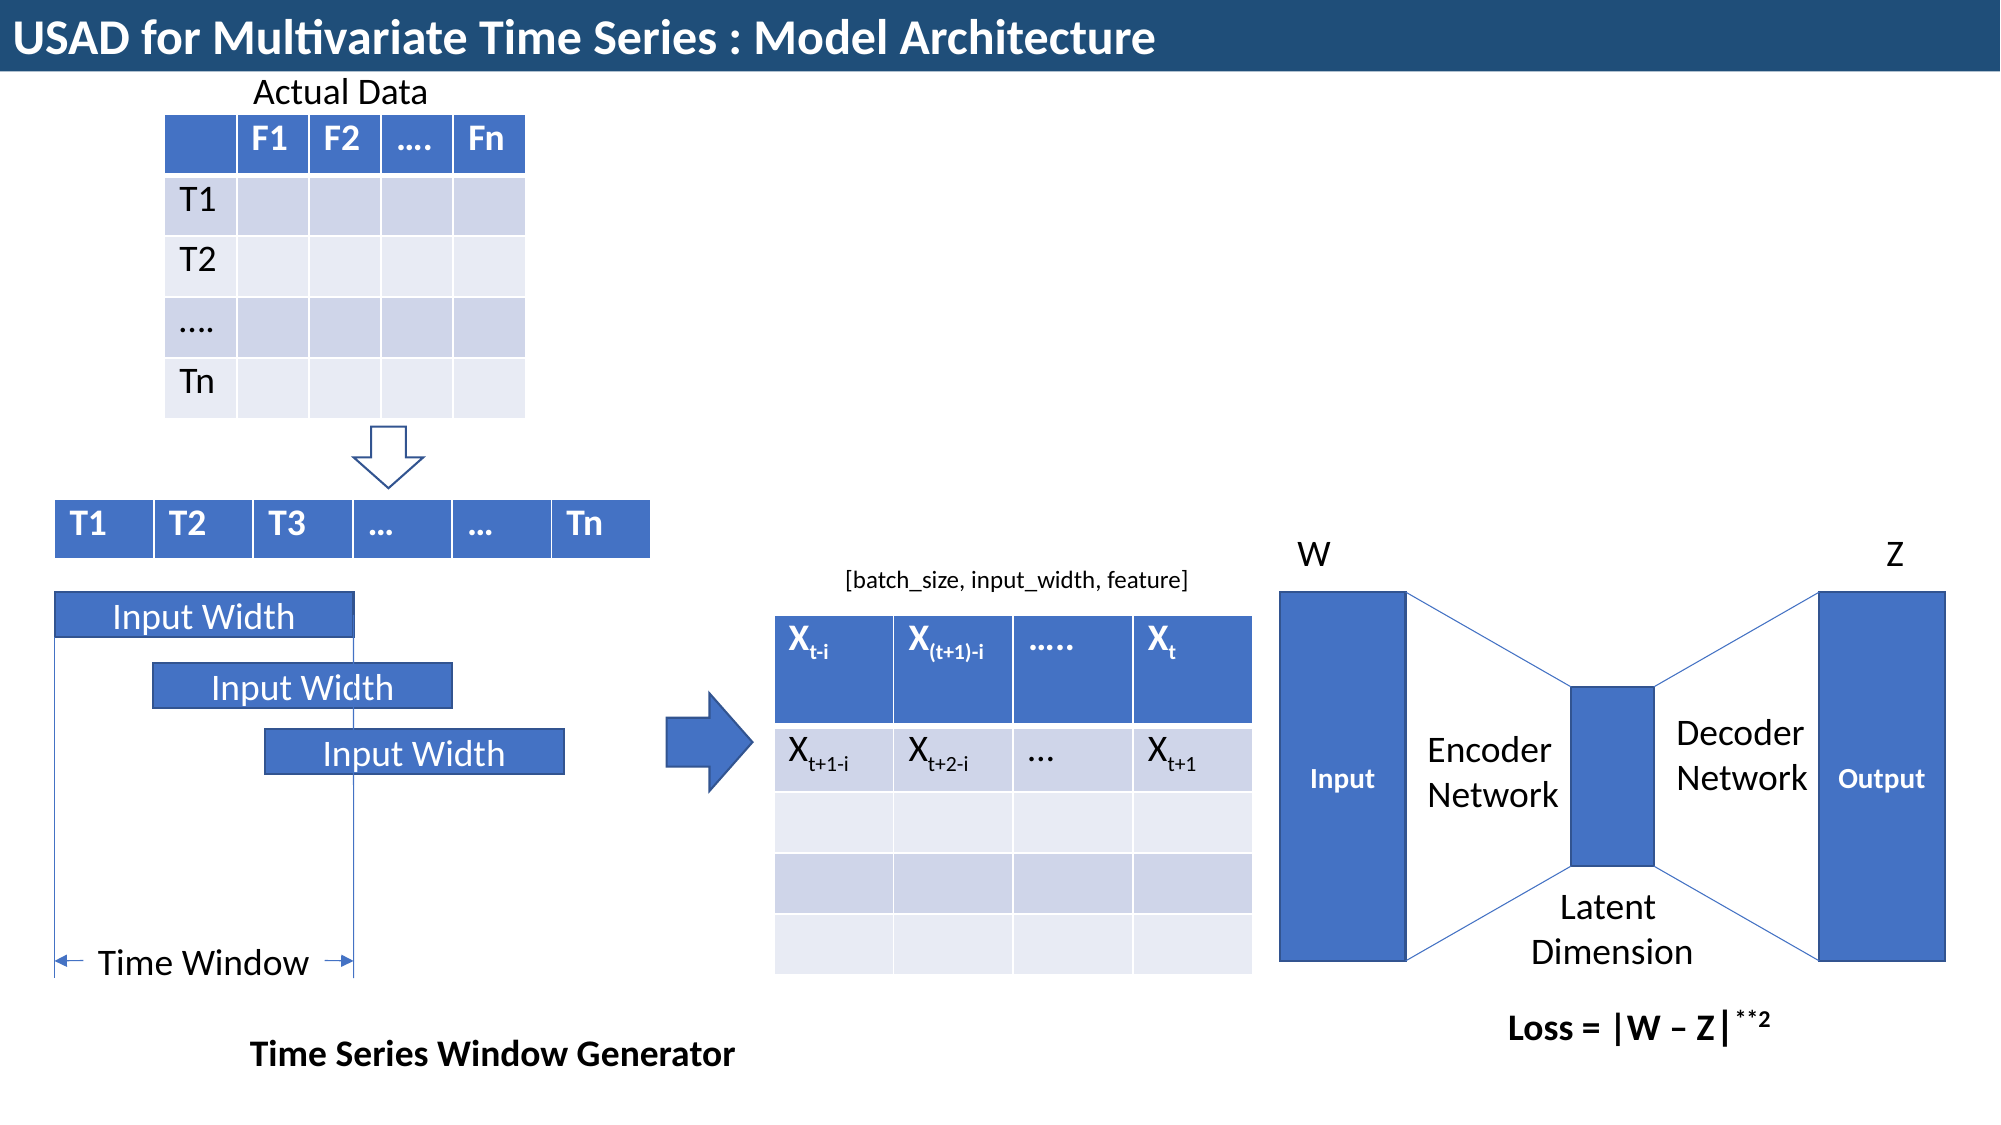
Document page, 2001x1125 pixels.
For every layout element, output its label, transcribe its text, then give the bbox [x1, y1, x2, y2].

table_cell … [1014, 729, 1132, 791]
table_header T2 [155, 500, 252, 558]
table_cell [454, 237, 525, 296]
table_cell Xt+1 [1134, 729, 1252, 791]
table_cell [894, 793, 1012, 852]
text_box Input Width [54, 591, 355, 638]
table_cell [238, 178, 308, 235]
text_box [1405, 866, 1572, 961]
table_cell [775, 915, 893, 974]
table_header Xt [1134, 616, 1252, 723]
table_cell [382, 359, 452, 418]
table_cell Xt+2-i [894, 729, 1012, 791]
table_header [165, 115, 236, 173]
table_header T1 [55, 500, 153, 558]
text_box Z [1871, 521, 1919, 581]
table_header ….. [1014, 616, 1132, 723]
table_header Fn [454, 115, 525, 173]
table_cell [382, 237, 452, 296]
table_cell [775, 854, 893, 913]
table_header … [453, 500, 551, 558]
table_cell [1014, 793, 1132, 852]
table_header … [354, 500, 451, 558]
text_box Actual Data [238, 72, 444, 120]
table_cell T1 [165, 178, 236, 235]
table_cell [1014, 915, 1132, 974]
text_box Input Width [264, 728, 352, 775]
table_cell [1134, 793, 1252, 852]
text_box Time Window [83, 930, 325, 991]
text_box [batch_size, input_width, feature] [830, 556, 1205, 602]
table_cell [310, 178, 380, 235]
table_header F2 [310, 120, 380, 173]
table_cell Tn [165, 359, 236, 418]
text_box Input Width [355, 662, 453, 709]
table_cell Xt+1-i [775, 729, 893, 791]
text_box [1570, 686, 1655, 867]
table_header F1 [238, 120, 308, 173]
table_header …. [382, 115, 452, 173]
table_cell [238, 298, 308, 357]
table_header Tn [552, 500, 650, 558]
text_box Time Series Window Generator [235, 1021, 816, 1082]
table_cell [1134, 854, 1252, 913]
text_box Input [1279, 591, 1407, 962]
table_cell …. [165, 298, 236, 357]
table_cell [310, 359, 380, 418]
table_cell [454, 359, 525, 418]
table_cell [382, 298, 452, 357]
table_cell [238, 237, 308, 296]
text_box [1653, 592, 1820, 687]
text_box Latent Dimension [1516, 874, 1709, 980]
text_box Output [1818, 591, 1946, 962]
table_cell [775, 793, 893, 852]
table_header T3 [254, 500, 352, 558]
table_cell T2 [165, 237, 236, 296]
table_cell [238, 359, 308, 418]
table_cell [894, 854, 1012, 913]
text_box [350, 425, 426, 490]
text_box Encoder Network [1412, 717, 1574, 823]
text_box Input Width [355, 728, 565, 775]
table_cell [454, 178, 525, 235]
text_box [1405, 592, 1572, 687]
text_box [1653, 866, 1820, 961]
table_cell [310, 298, 380, 357]
text_box [665, 690, 754, 794]
table_cell [454, 298, 525, 357]
table_header Xt-i [775, 616, 893, 723]
table_cell [382, 178, 452, 235]
text_box USAD for Multivariate Time Series : Model Architecture [0, 0, 2000, 72]
text_box W [1282, 521, 1346, 581]
table_cell [894, 915, 1012, 974]
table_cell [310, 237, 380, 296]
table_cell [1014, 854, 1132, 913]
text_box Loss = |W – Z|**2 [1493, 991, 1786, 1057]
text_box Input Width [152, 662, 352, 709]
table_cell [1134, 915, 1252, 974]
table_header X(t+1)-i [894, 616, 1012, 723]
text_box Decoder Network [1661, 700, 1823, 805]
